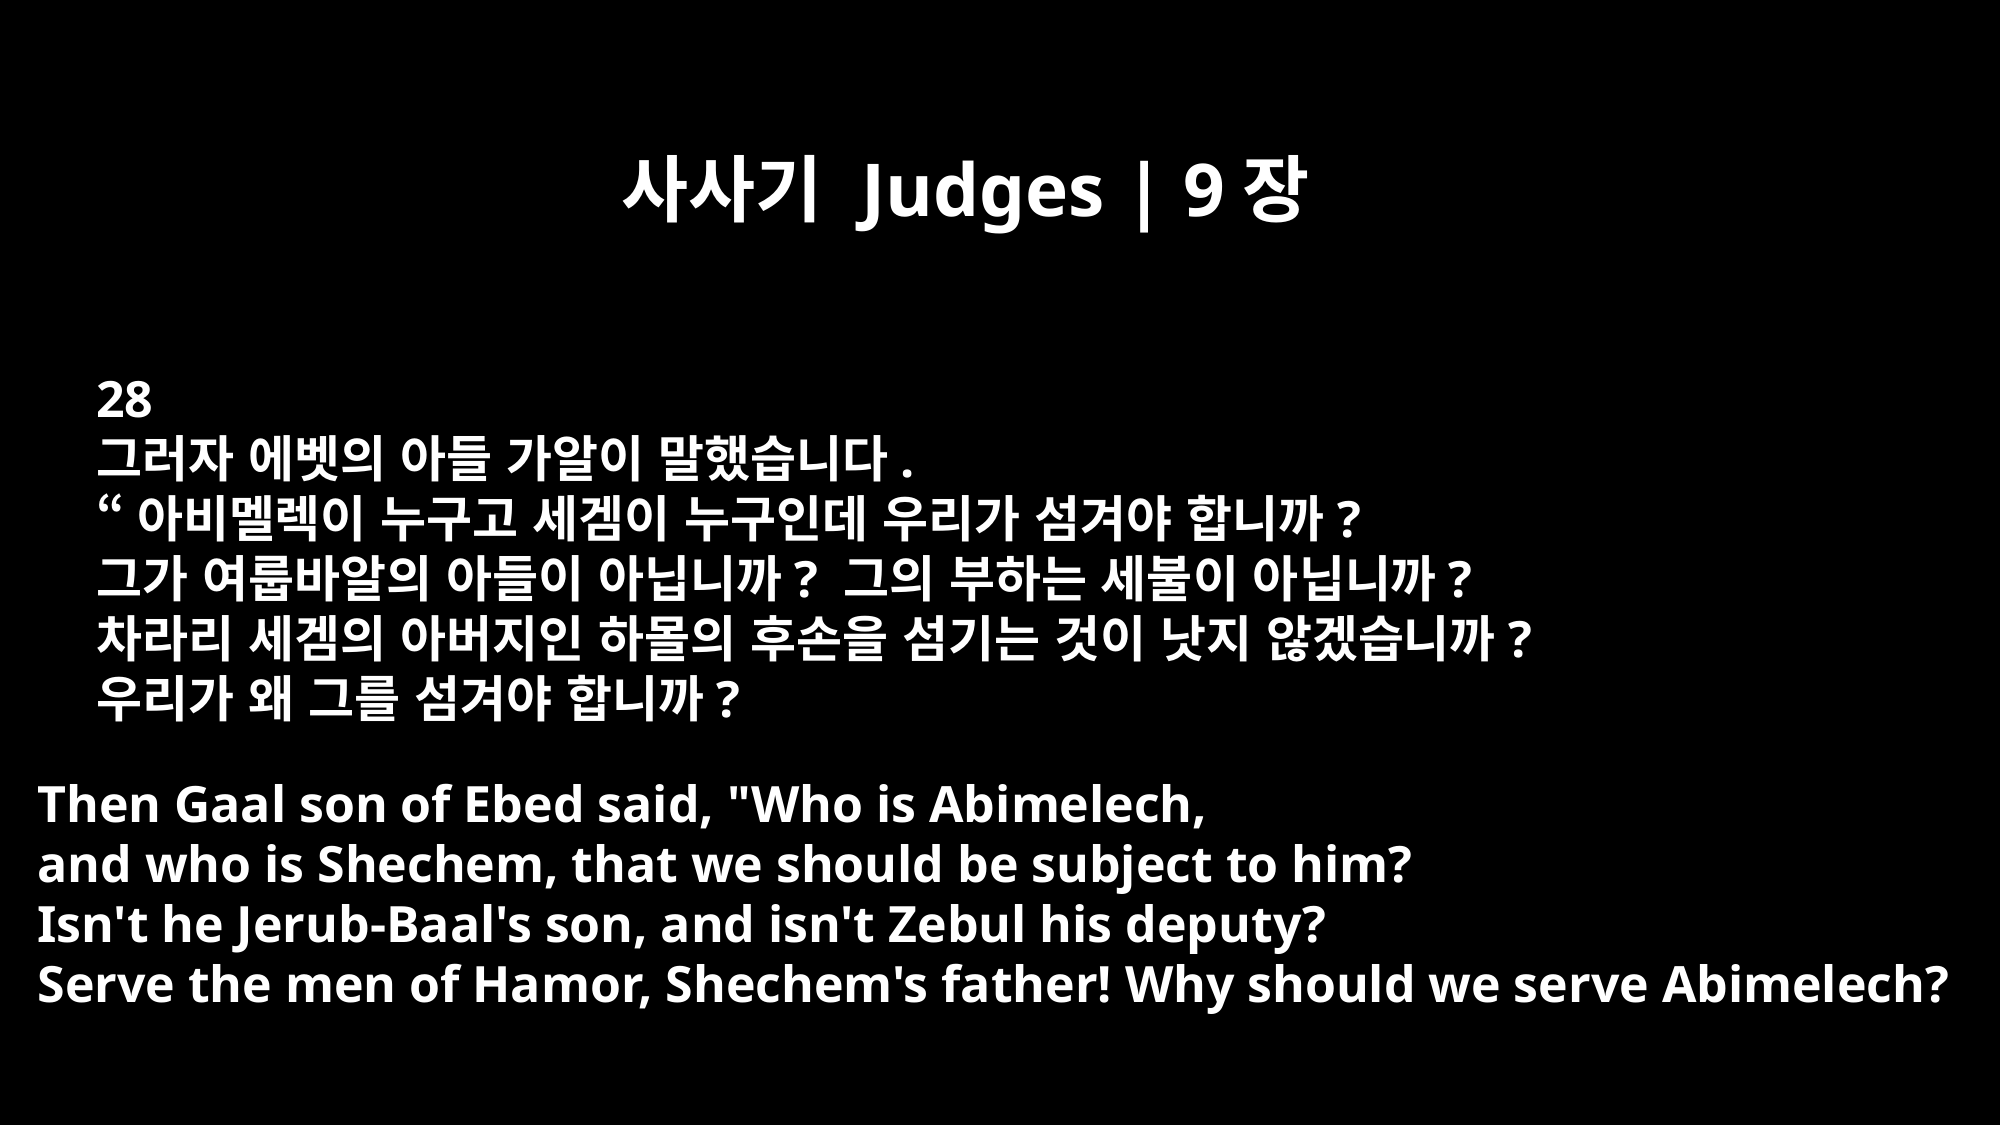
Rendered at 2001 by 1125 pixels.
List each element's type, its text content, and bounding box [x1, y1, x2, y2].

text_box 사사기 Judges | 9장 [606, 136, 1326, 239]
text_box Then Gaal son of Ebed said, "Who is Abimelech, and who is Shechem, that we should be subject to him? Isn't he Jerub-Baal's son, and isn't Zebul his deputy? Serve the men of Hamor, Shechem's father! Why should we serve Abimelech? [22, 764, 1965, 1020]
text_box 28 그러자 에벳의 아들 가알이 말했습니다. “아비멜렉이 누구고 세겜이 누구인데 우리가 섬겨야 합니까? 그가 여룹바알의 아들이 아닙니까? 그의 부하는 세불이 아닙니까? 차라리 세겜의 아버지인 하몰의 후손을 섬기는 것이 낫지 않겠습니까? 우리가 왜 그를 섬겨야 합니까? [81, 359, 1548, 735]
